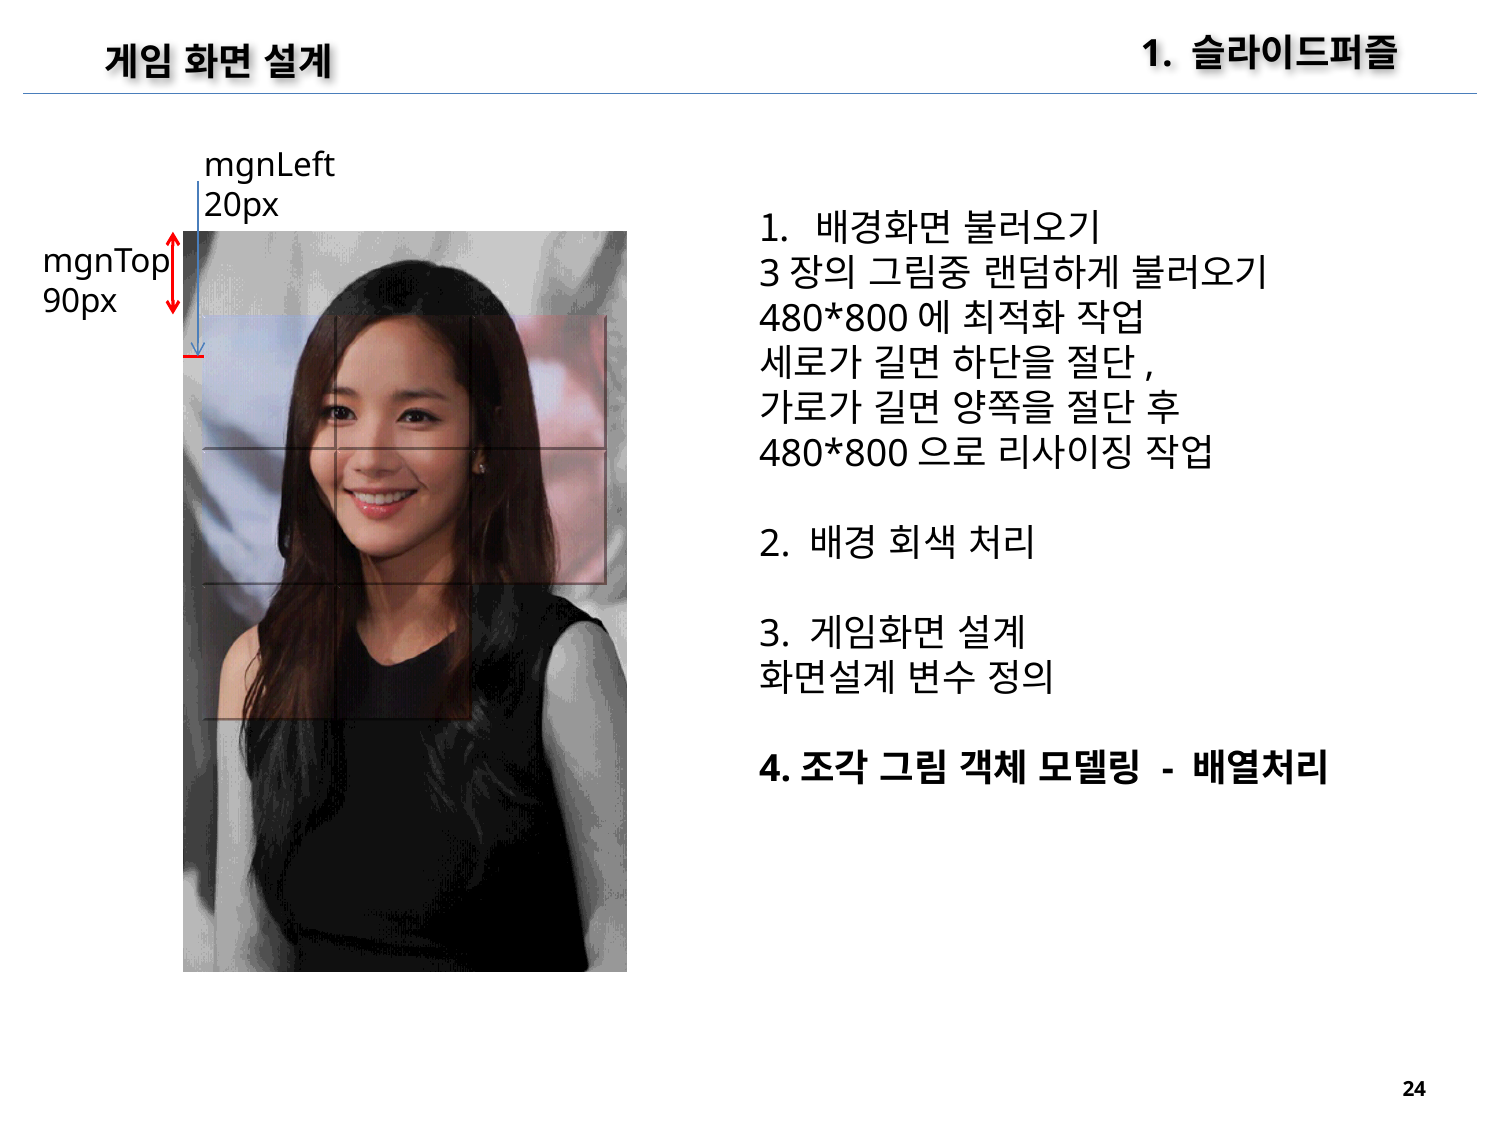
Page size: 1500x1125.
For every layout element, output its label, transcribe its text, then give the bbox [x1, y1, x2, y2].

picture [182, 231, 628, 972]
text_box 1. 슬라이드퍼즐 [1125, 21, 1414, 82]
text_box mgnLeft 20px [189, 135, 351, 230]
text_box 게임 화면 설계 [89, 30, 348, 91]
text_box 배경화면 불러오기 3장의 그림중 랜덤하게 불러오기 480*800에 최적화 작업 세로가 길면 하단을 절단, 가로가 길면 양쪽을 절단 후 480*800으로 리사이징 작업 2. 배경 회색 처리 3. 게임화면 설계 화면설계 변수 정의 4.조각 그림 객체 모델링 - 배열처리 [744, 196, 1346, 931]
picture [182, 231, 197, 356]
text_box mgnTop 90px [27, 231, 177, 327]
